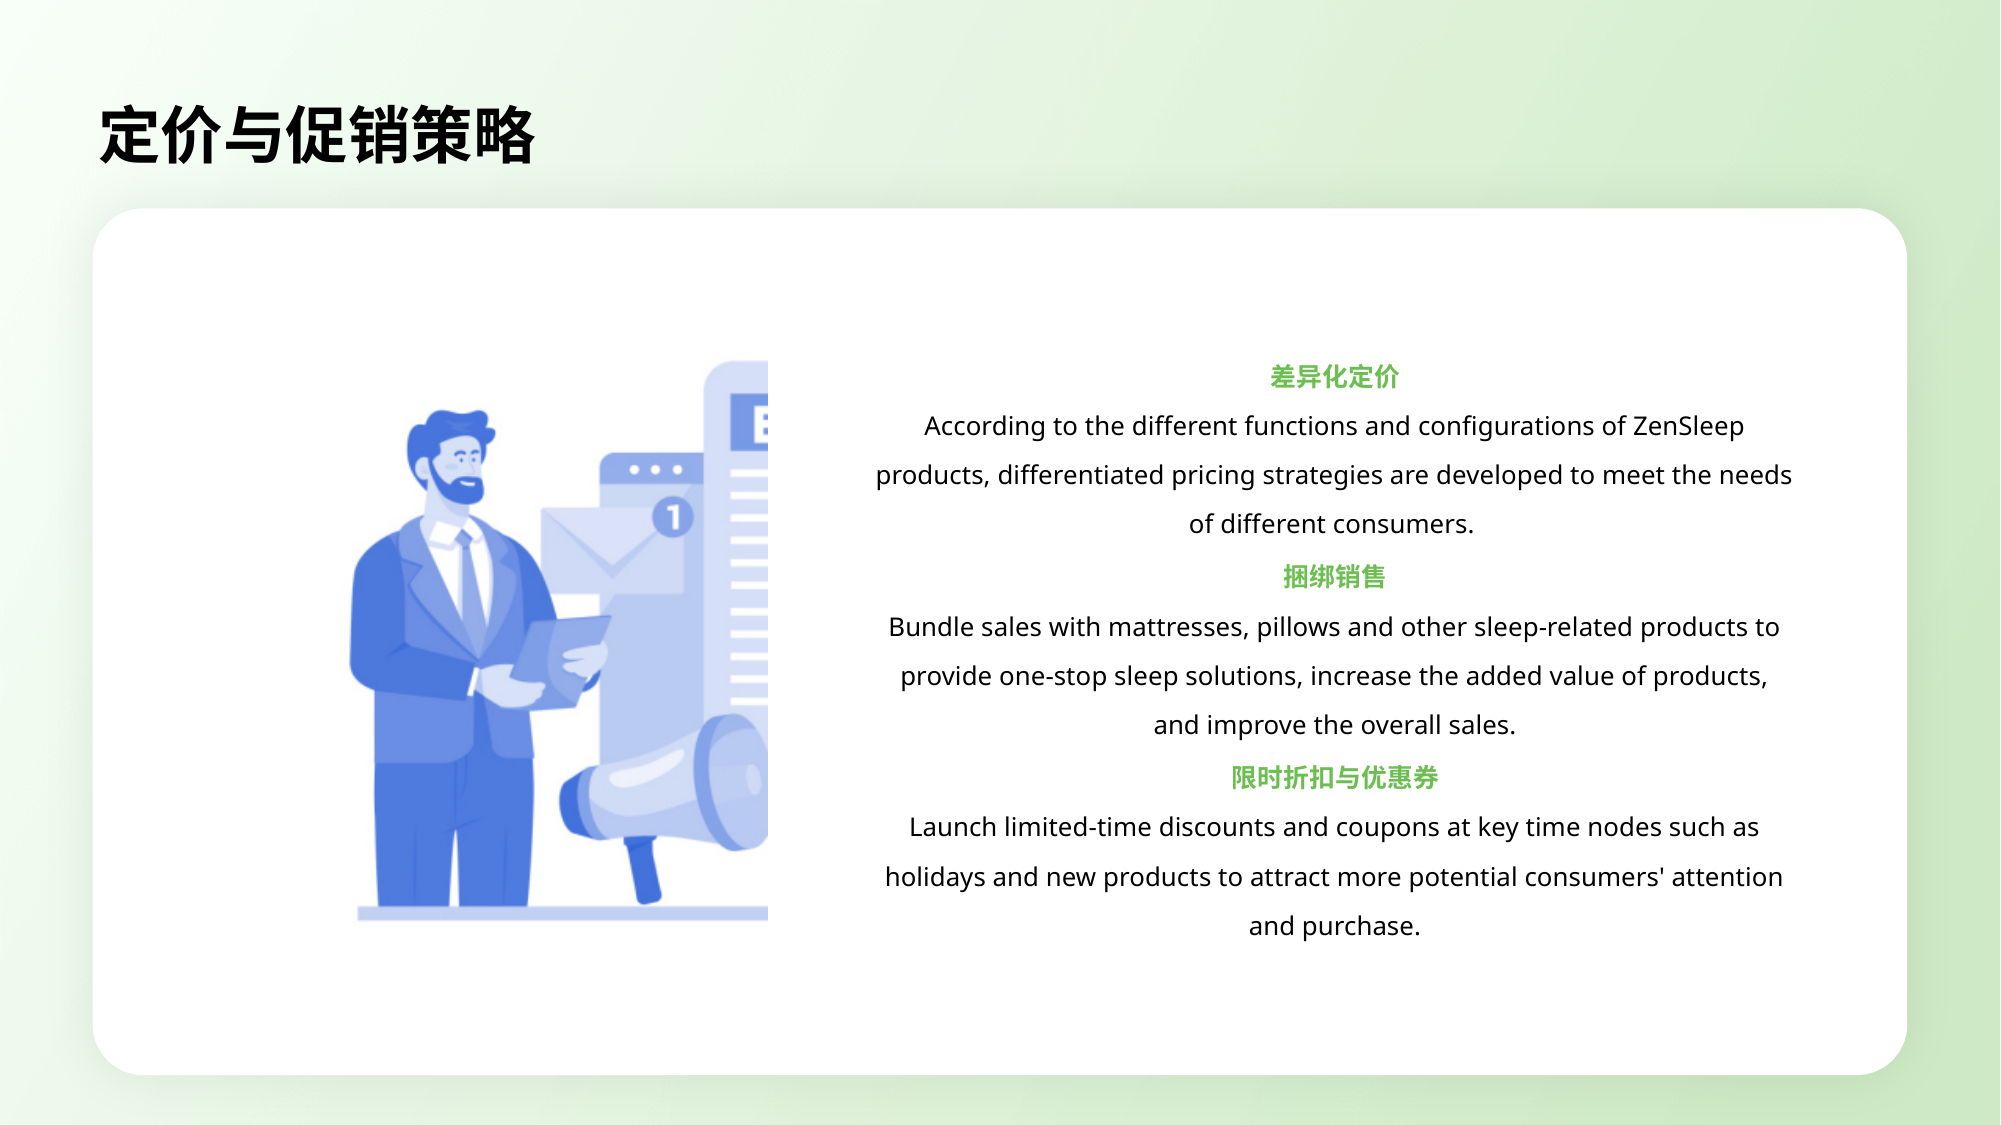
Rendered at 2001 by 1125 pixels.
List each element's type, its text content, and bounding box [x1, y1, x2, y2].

text_box 定价与促销策略 [78, 43, 1922, 194]
picture [0, 0, 2001, 1125]
text_box [92, 208, 1908, 1076]
text_box 差异化定价 According to the different functions and configurations of ZenSleep products, differentiated pricing strategies are developed to meet the needs of different consumers. 捆绑销售 Bundle sales with mattresses, pillows and other sleep-related products to provide one-stop sleep solutions, increase the added value of products, and improve the overall sales. 限时折扣与优惠券 Launch limited-time discounts and coupons at key time nodes such as holidays and new products to attract more potential consumers' attention and purchase. [863, 331, 1808, 952]
